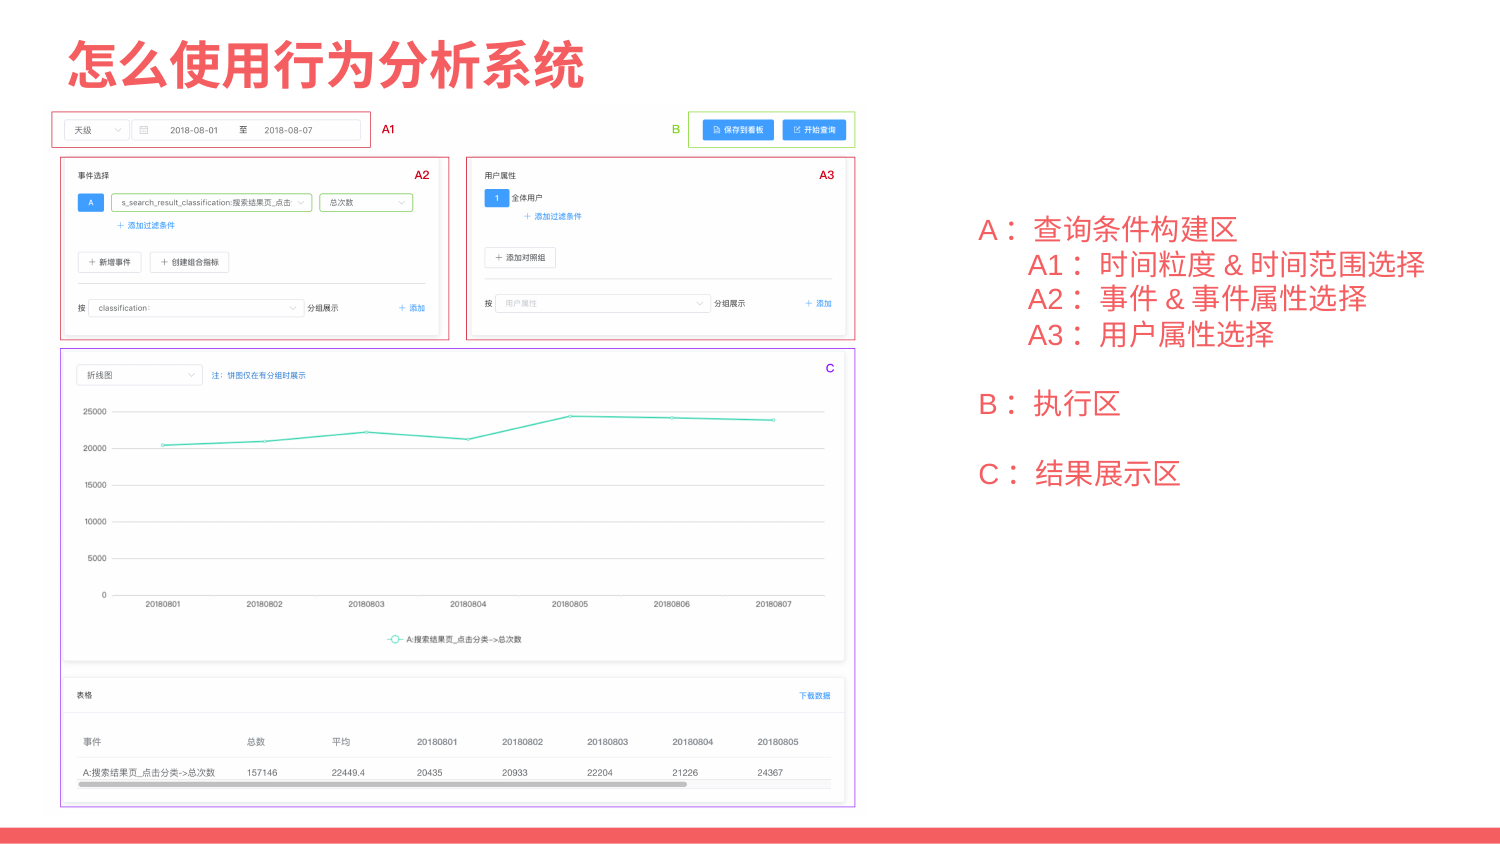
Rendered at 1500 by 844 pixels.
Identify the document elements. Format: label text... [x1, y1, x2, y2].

picture [43, 103, 867, 816]
text_box A：查询条件构建区 A1：时间粒度&时间范围选择 A2：事件&事件属性选择 A3：用户属性选择 B：执行区 C：结果展示区 [978, 210, 1426, 491]
title 怎么使用行为分析系统 [50, 17, 1450, 121]
